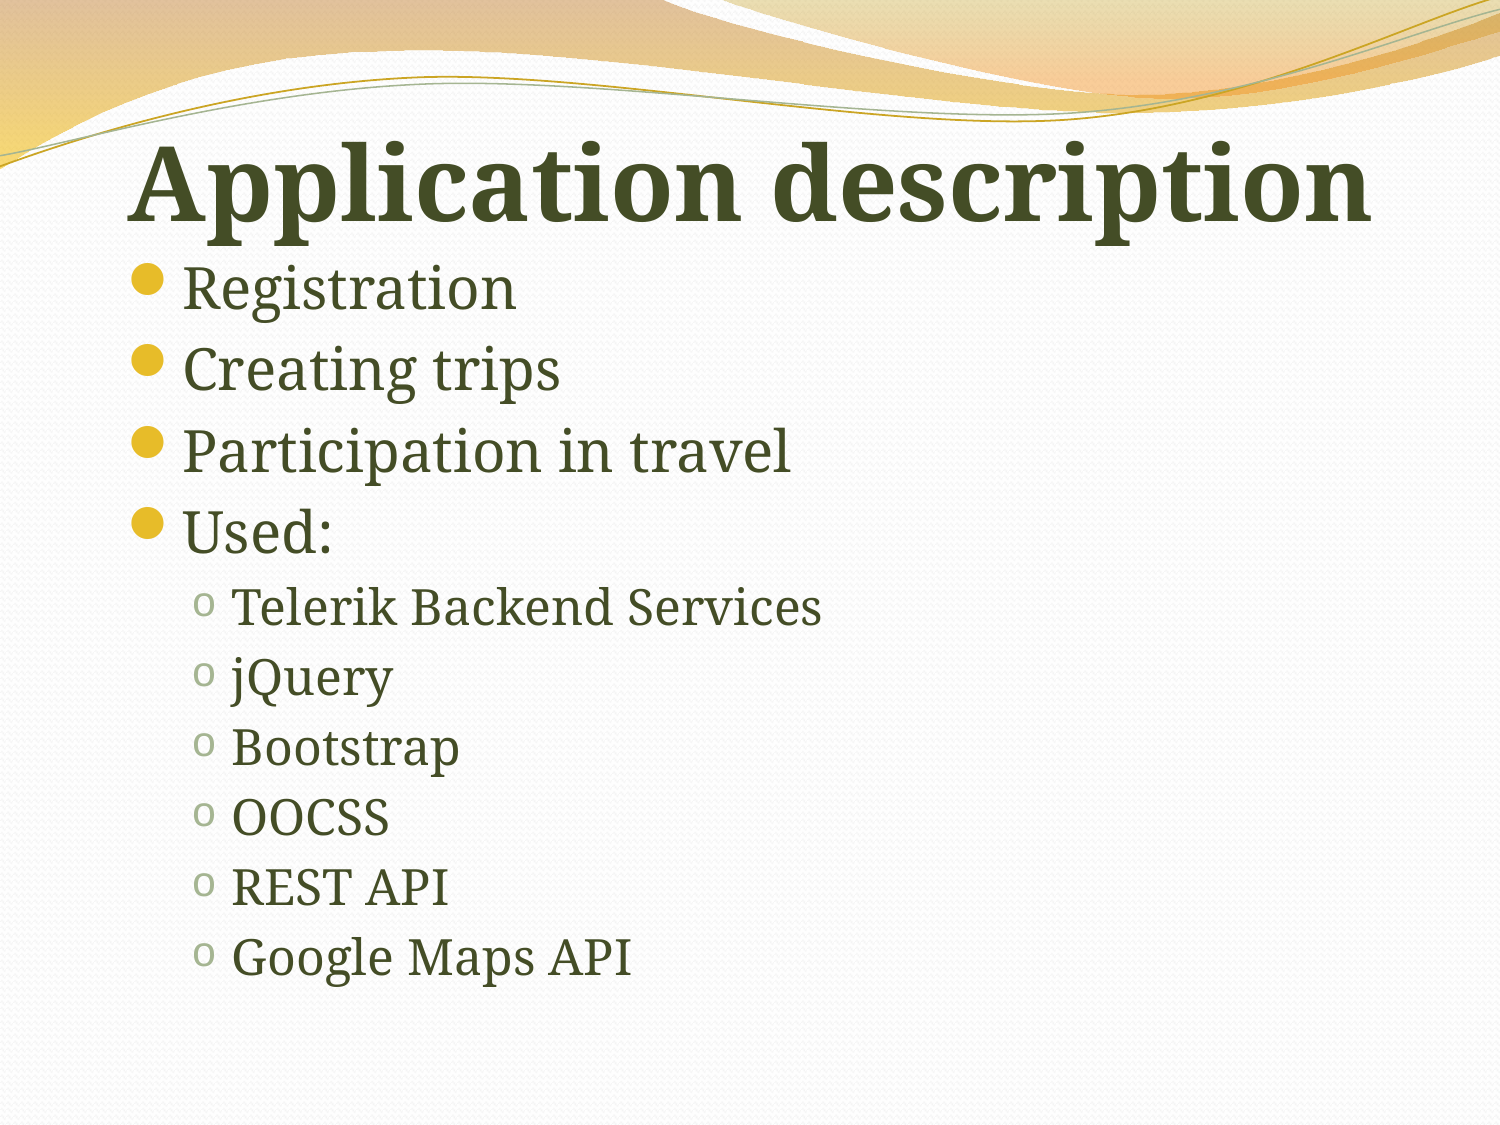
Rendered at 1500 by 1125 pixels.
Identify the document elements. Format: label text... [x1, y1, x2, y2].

list Registration Creating trips Participation in travel Used: Telerik Backend Services jQuery Bootstrap OOCSS REST API Google Maps API [112, 243, 1152, 1094]
title Application description [76, 54, 1427, 243]
